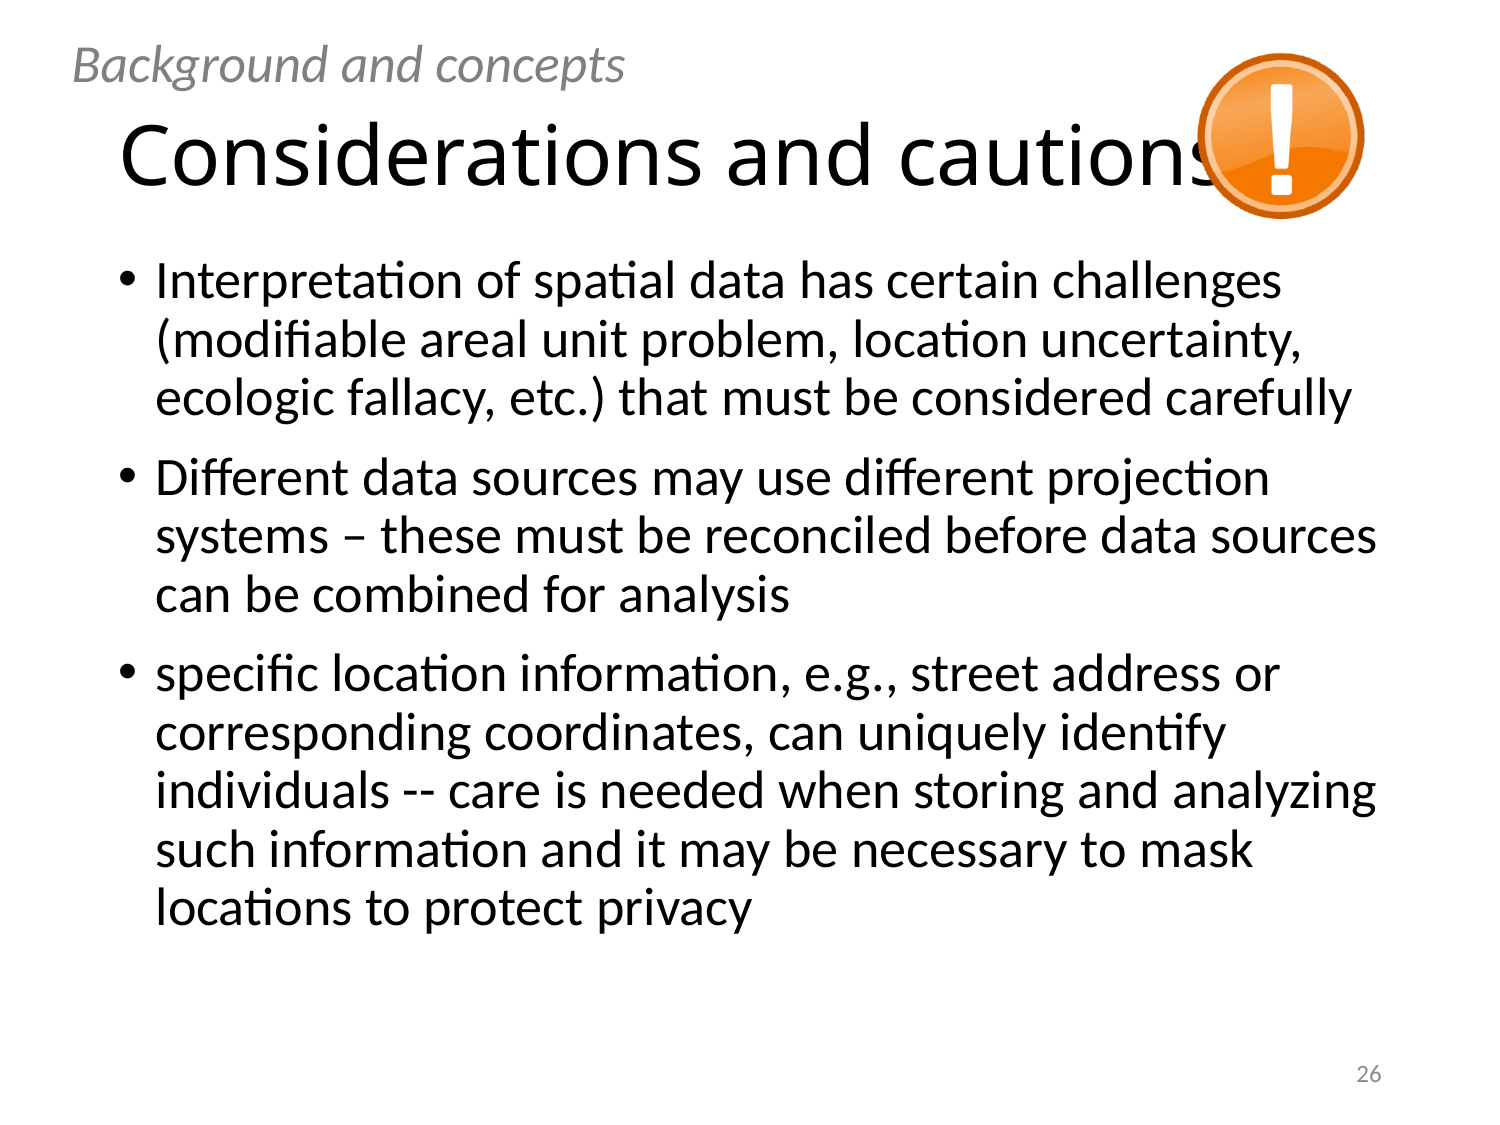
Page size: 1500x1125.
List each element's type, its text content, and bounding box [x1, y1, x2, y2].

slide_number 26 [1059, 1042, 1397, 1103]
picture [1193, 49, 1367, 222]
list Background and concepts [56, 28, 642, 108]
title Considerations and cautions [103, 73, 1397, 244]
list Interpretation of spatial data has certain challenges (modifiable areal unit problem, location uncertainty, ecologic fallacy, etc.) that must be considered carefully Different data sources may use different projection systems – these must be reconciled before data sources can be combined for analysis specific location information, e.g., street address or corresponding coordinates, can uniquely identify individuals -- care is needed when storing and analyzing such information and it may be necessary to mask locations to protect privacy [103, 244, 1397, 1014]
